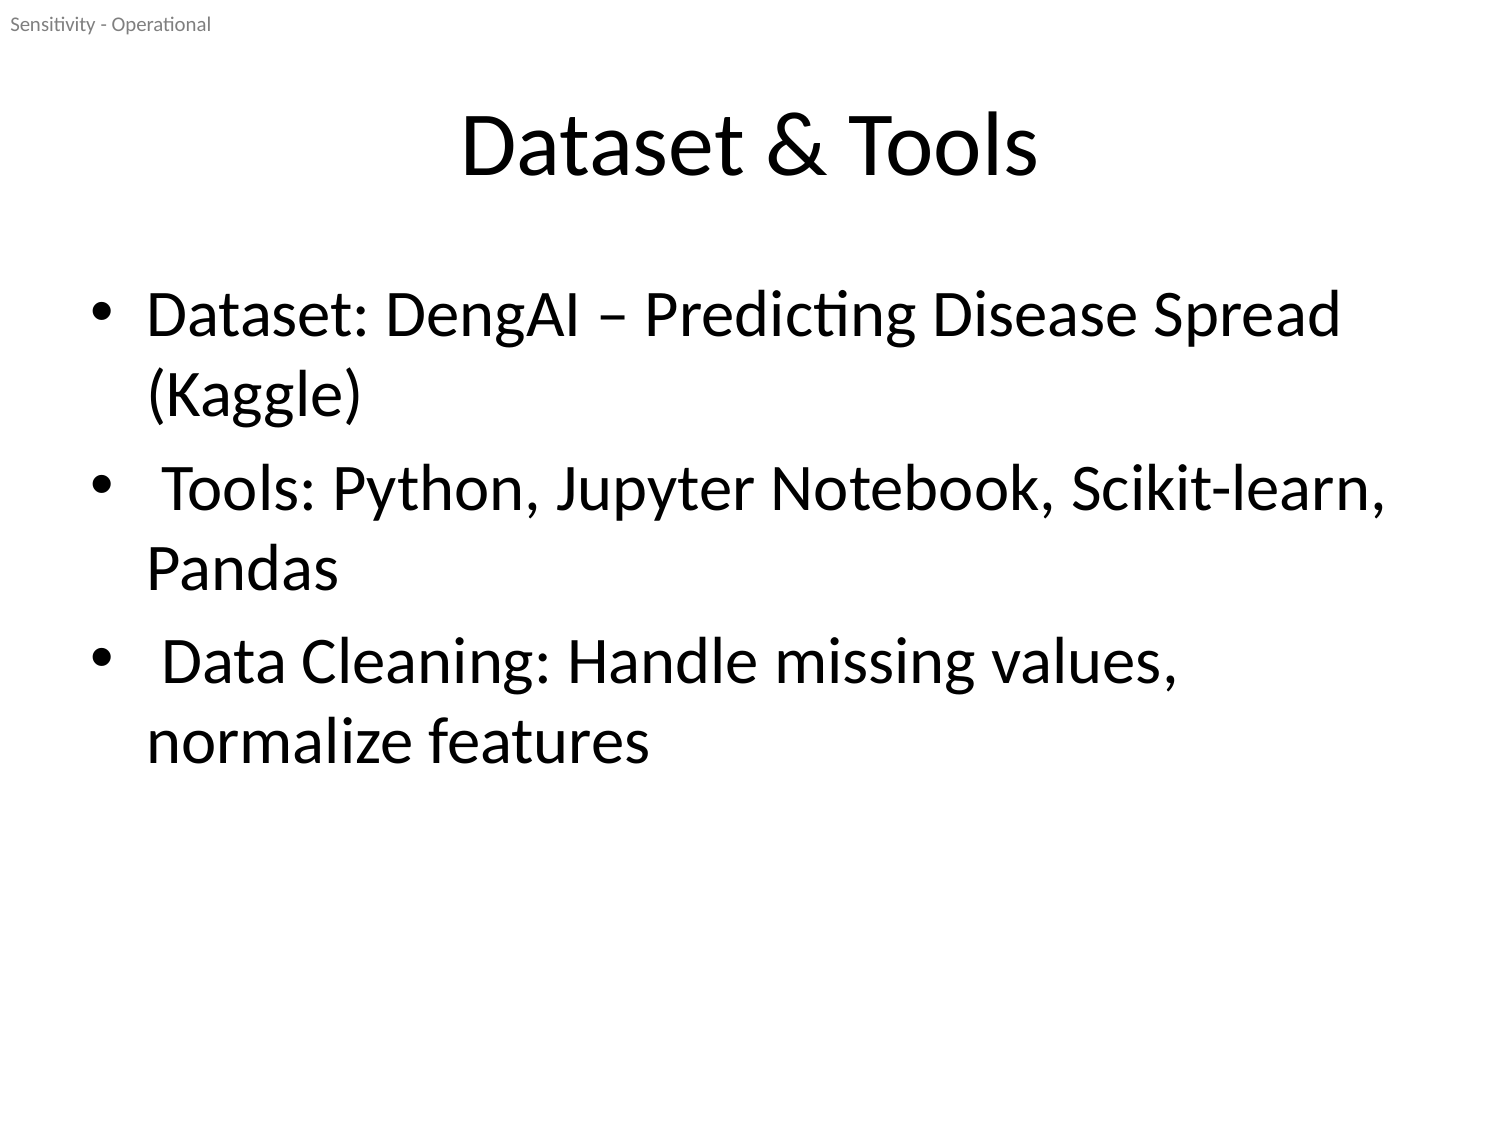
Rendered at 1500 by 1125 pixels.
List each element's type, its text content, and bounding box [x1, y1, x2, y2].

list Dataset: DengAI – Predicting Disease Spread (Kaggle) Tools: Python, Jupyter Notebook, Scikit-learn, Pandas Data Cleaning: Handle missing values, normalize features [75, 262, 1425, 1005]
title Dataset & Tools [75, 45, 1425, 233]
